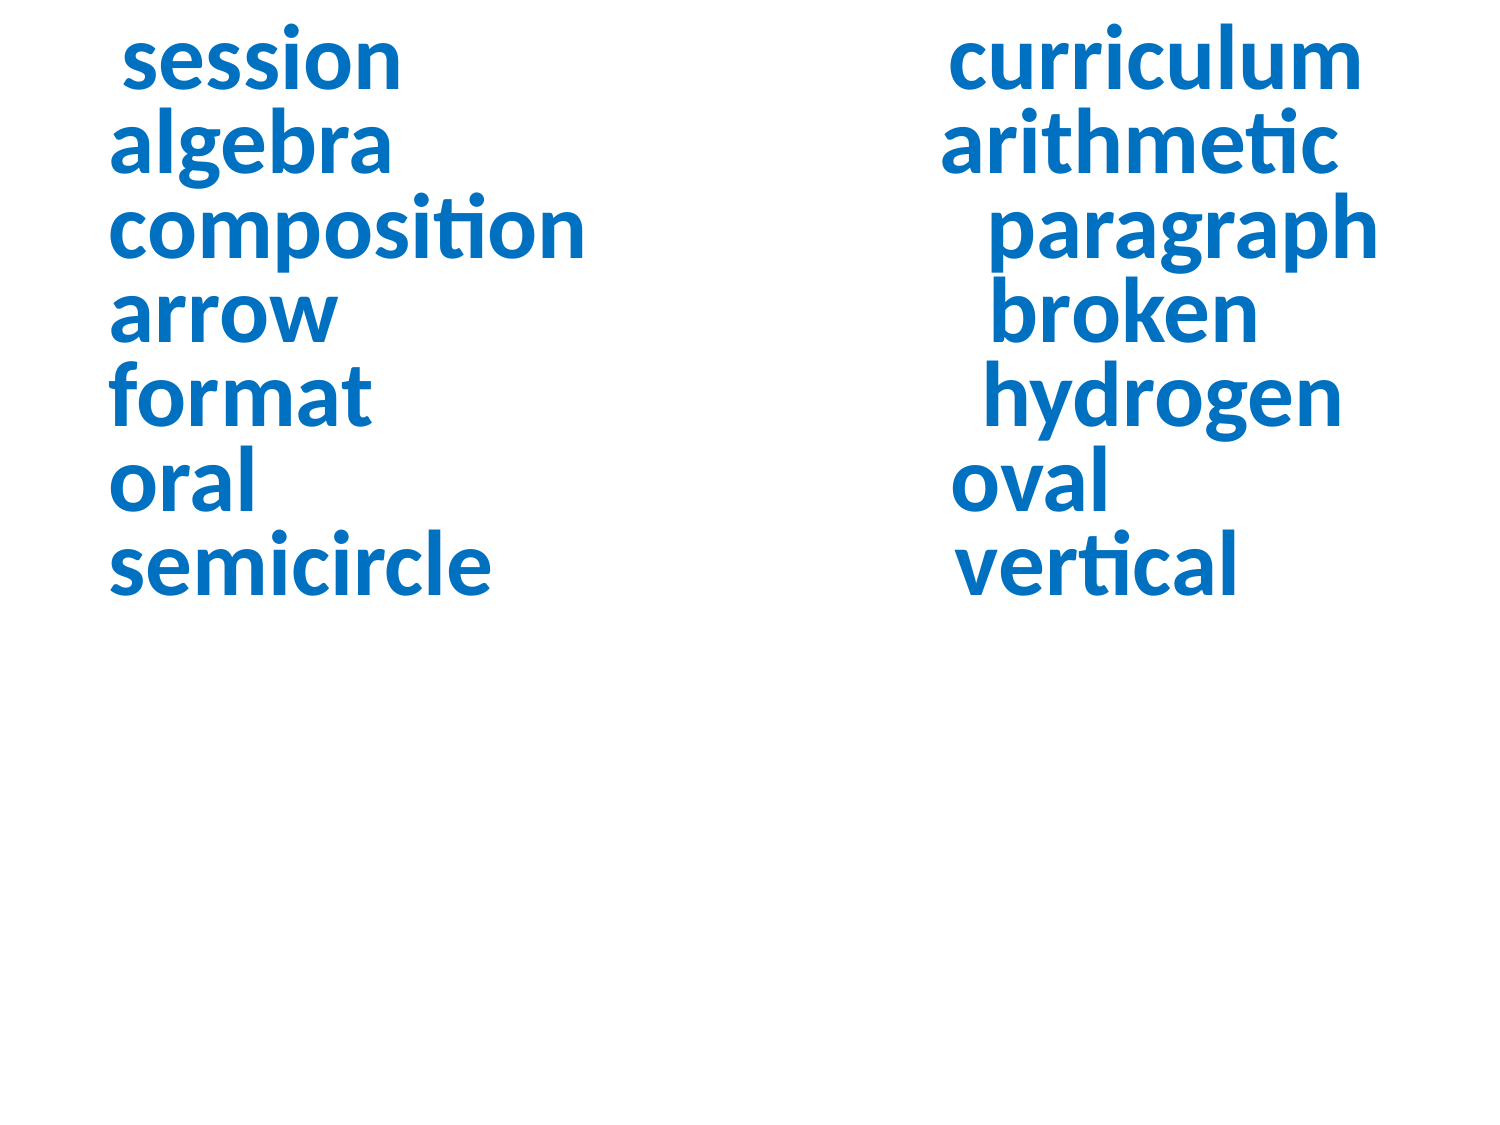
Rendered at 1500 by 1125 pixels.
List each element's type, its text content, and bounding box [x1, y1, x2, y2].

subtitle session curriculum algebra arithmetic composition paragraph arrow broken format hydrogen oral oval semicircle vertical [93, 35, 1407, 1125]
